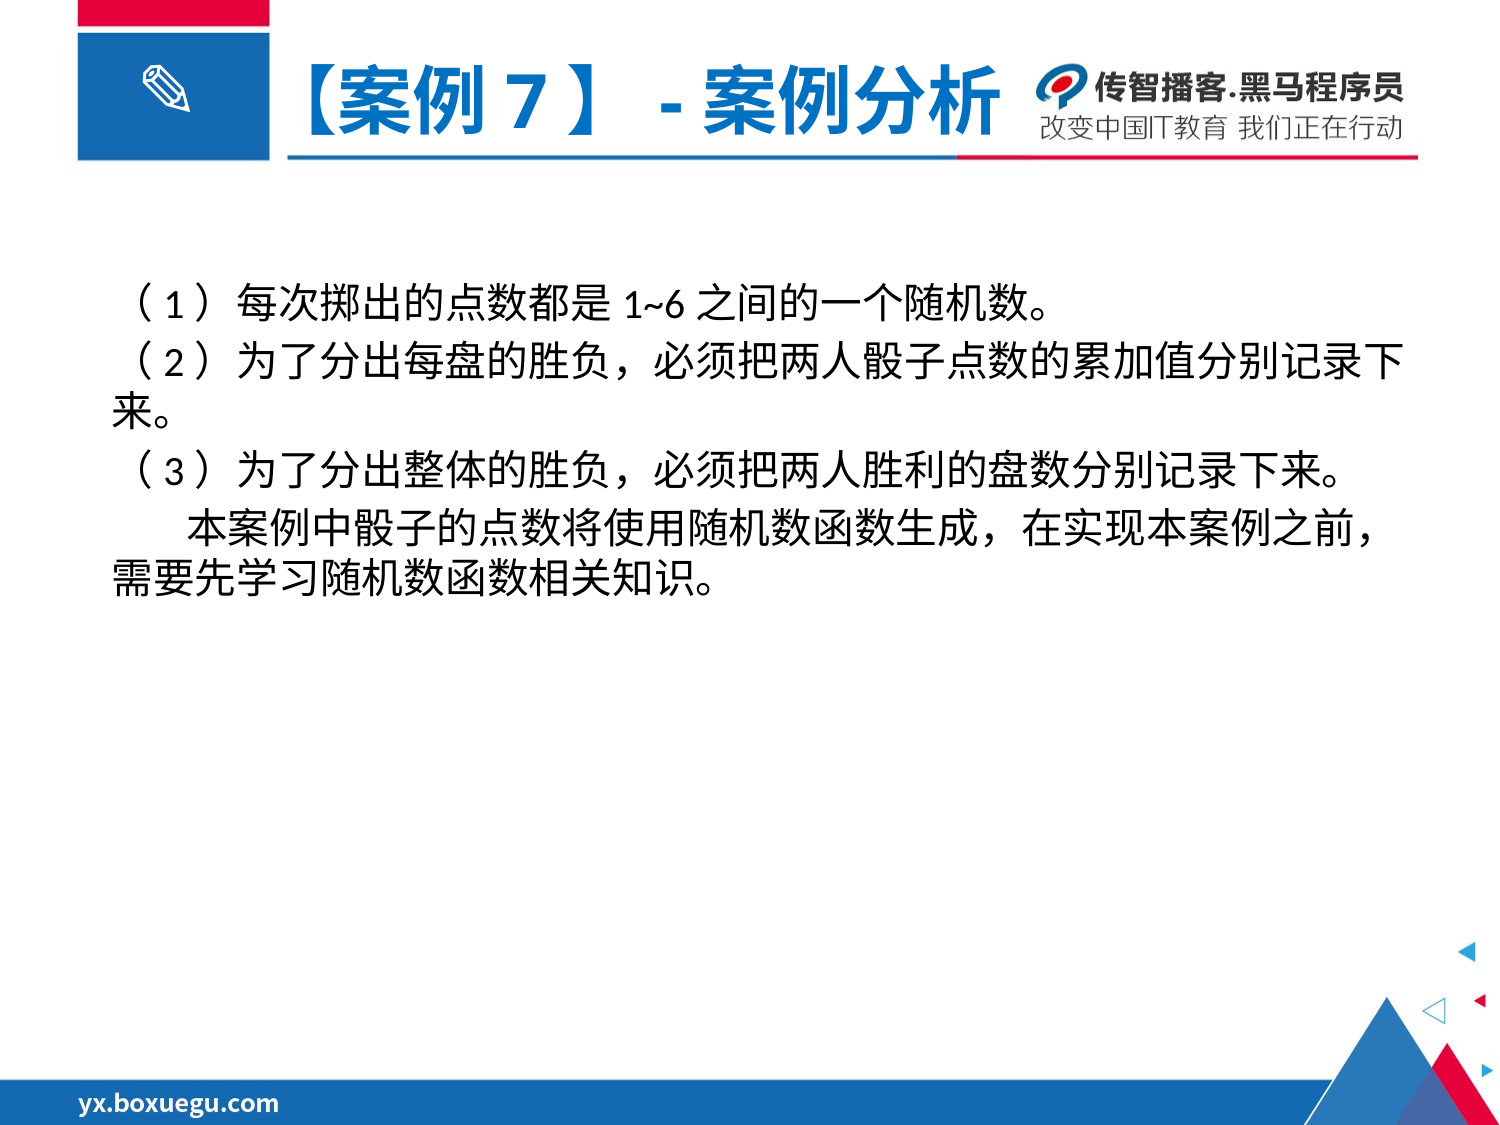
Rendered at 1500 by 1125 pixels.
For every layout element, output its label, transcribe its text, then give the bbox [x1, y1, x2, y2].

text_box 【案例7】-案例分析 [248, 36, 1093, 162]
text_box （1）每次掷出的点数都是1~6之间的一个随机数。 （2）为了分出每盘的胜负，必须把两人骰子点数的累加值分别记录下来。 （3）为了分出整体的胜负，必须把两人胜利的盘数分别记录下来。 本案例中骰子的点数将使用随机数函数生成，在实现本案例之前，需要先学习随机数函数相关知识。 [96, 269, 1441, 684]
picture [0, 1, 1500, 1125]
